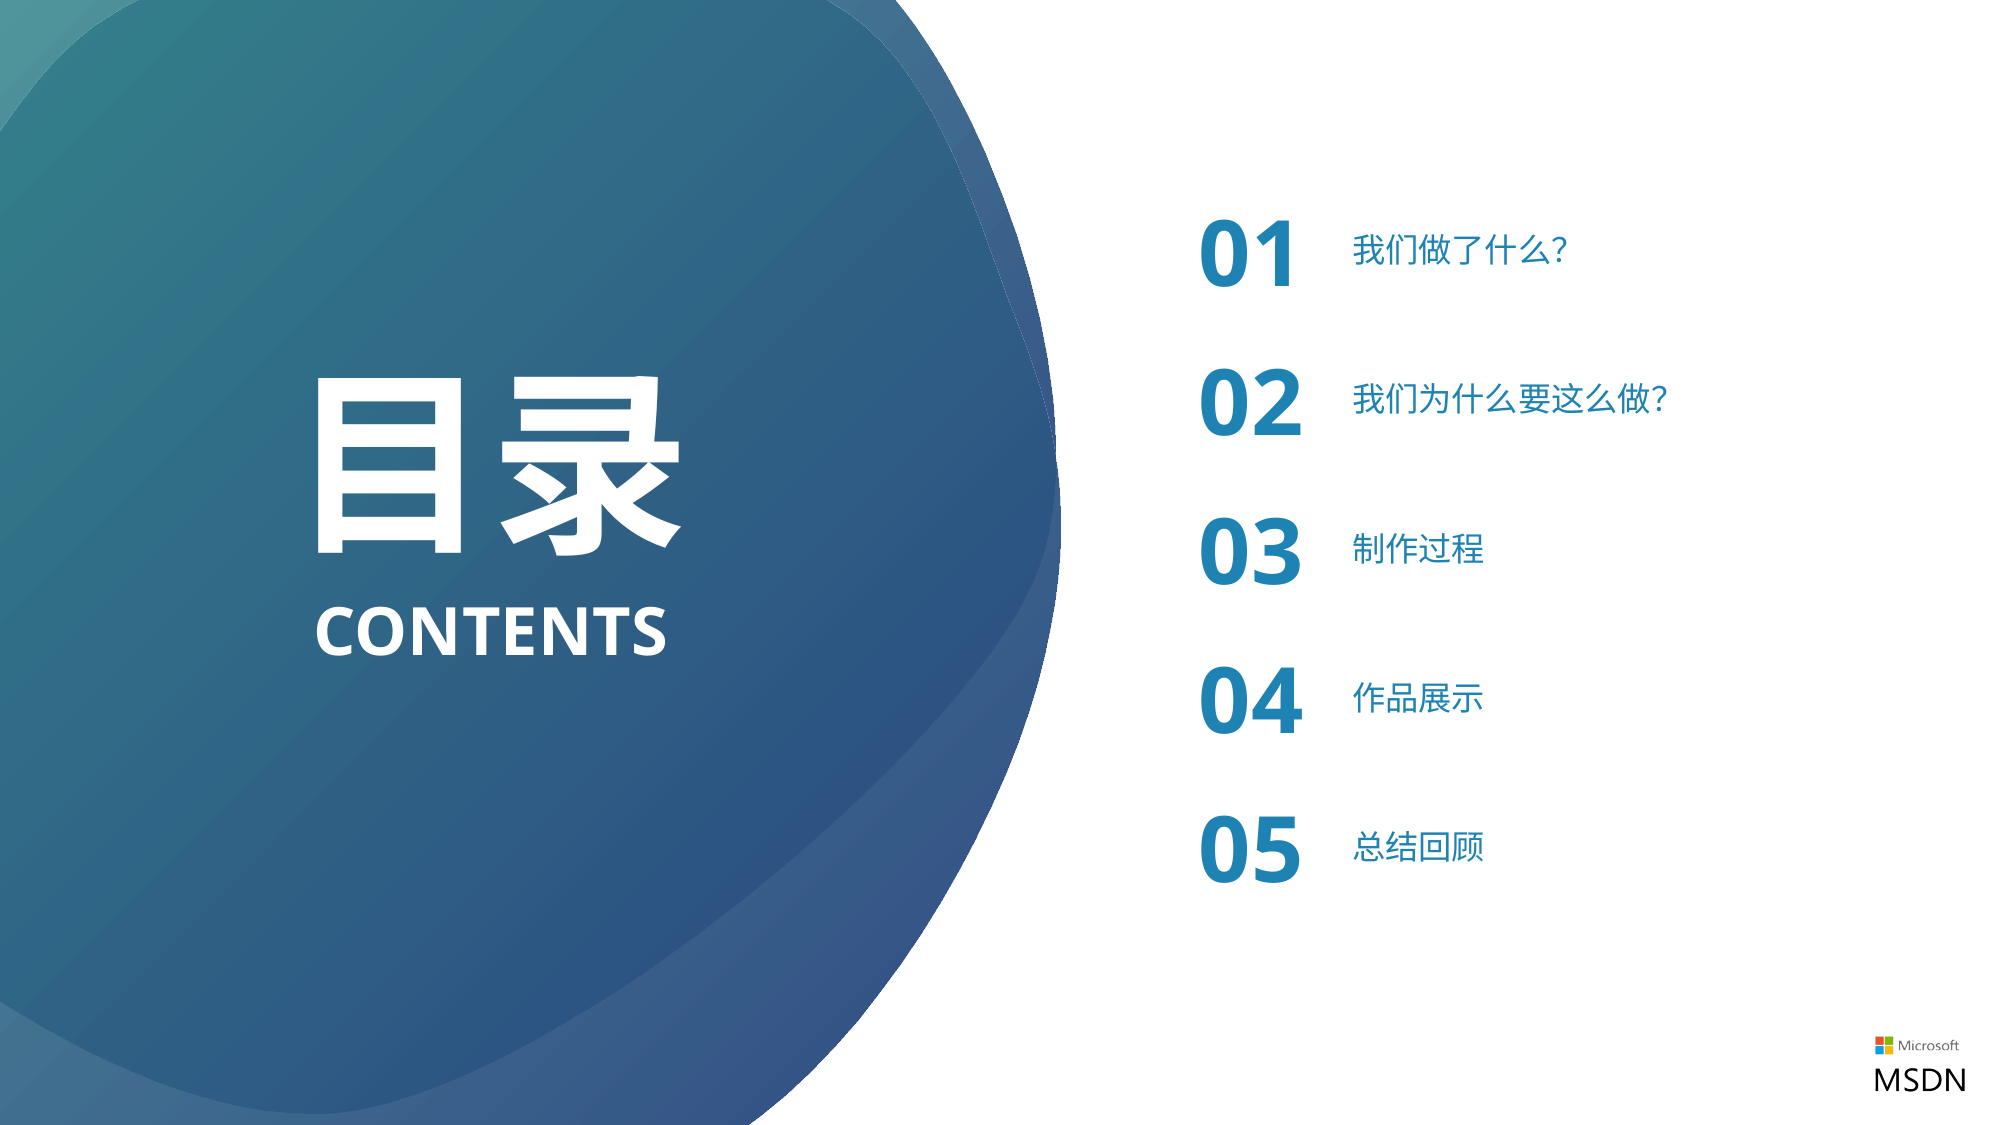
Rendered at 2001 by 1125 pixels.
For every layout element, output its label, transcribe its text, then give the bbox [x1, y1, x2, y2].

list 01 [1184, 197, 1337, 302]
list 我们为什么要这么做？ [1337, 346, 1871, 451]
picture [1870, 1008, 1971, 1108]
list 我们做了什么？ [1337, 197, 1871, 302]
list 03 [1184, 495, 1337, 600]
list 04 [1184, 644, 1337, 749]
list CONTENTS [263, 581, 719, 679]
list 目录 [263, 329, 719, 581]
list 05 [1184, 793, 1337, 898]
list 作品展示 [1337, 644, 1871, 749]
list 总结回顾 [1337, 793, 1871, 898]
list 制作过程 [1337, 495, 1871, 600]
list 02 [1184, 346, 1337, 451]
